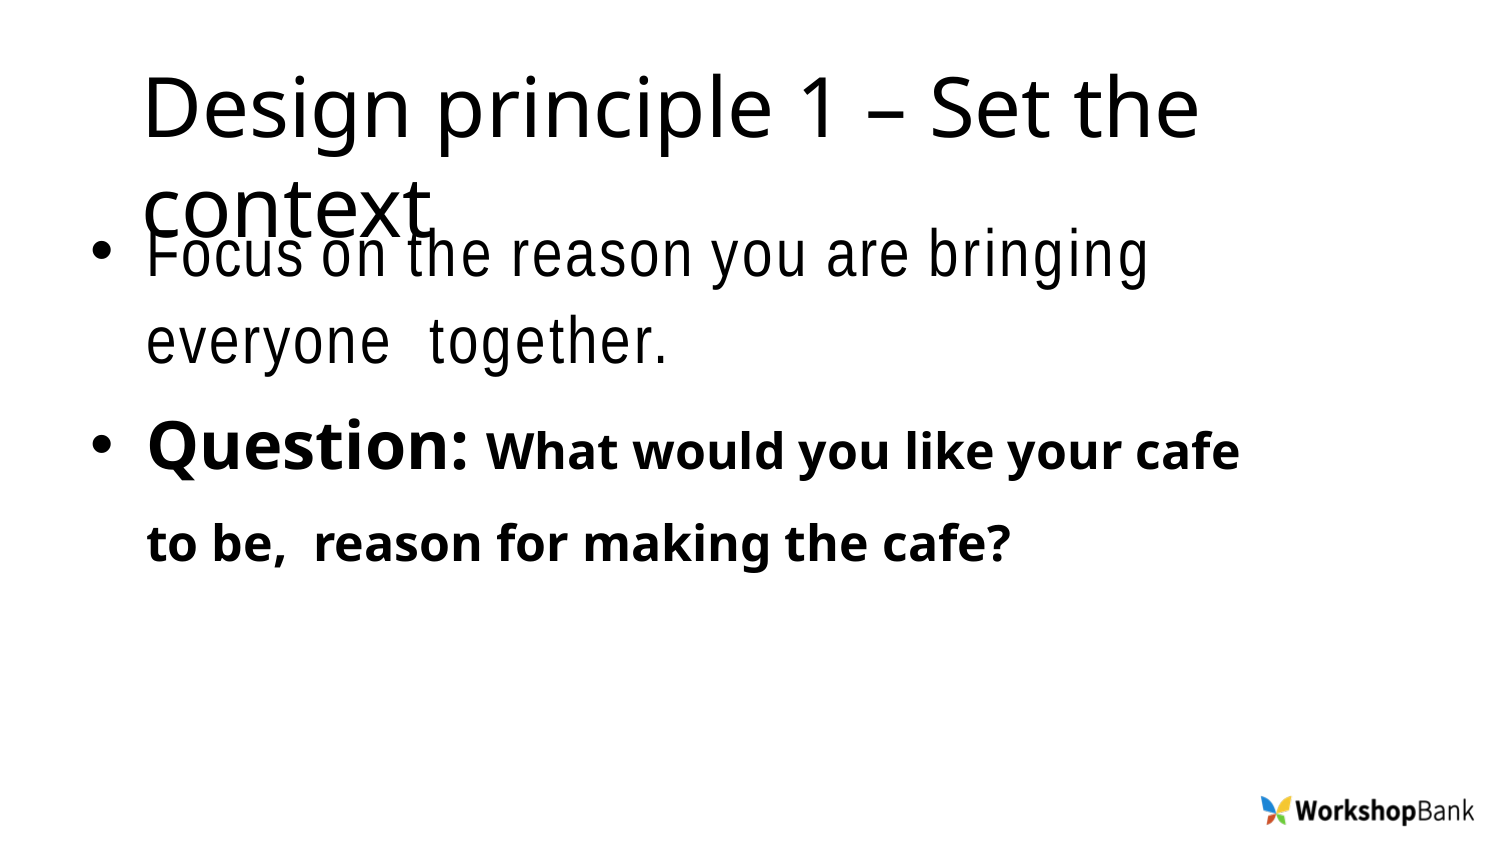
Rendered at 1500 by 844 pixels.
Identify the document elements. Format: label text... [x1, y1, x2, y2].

picture [1253, 788, 1482, 834]
title Design principle 1 – Set the context [139, 52, 1362, 200]
text_box Focus on the reason you are bringing everyone together. Question: What would you like your cafe to be, reason for making the cafe? [87, 200, 1402, 572]
